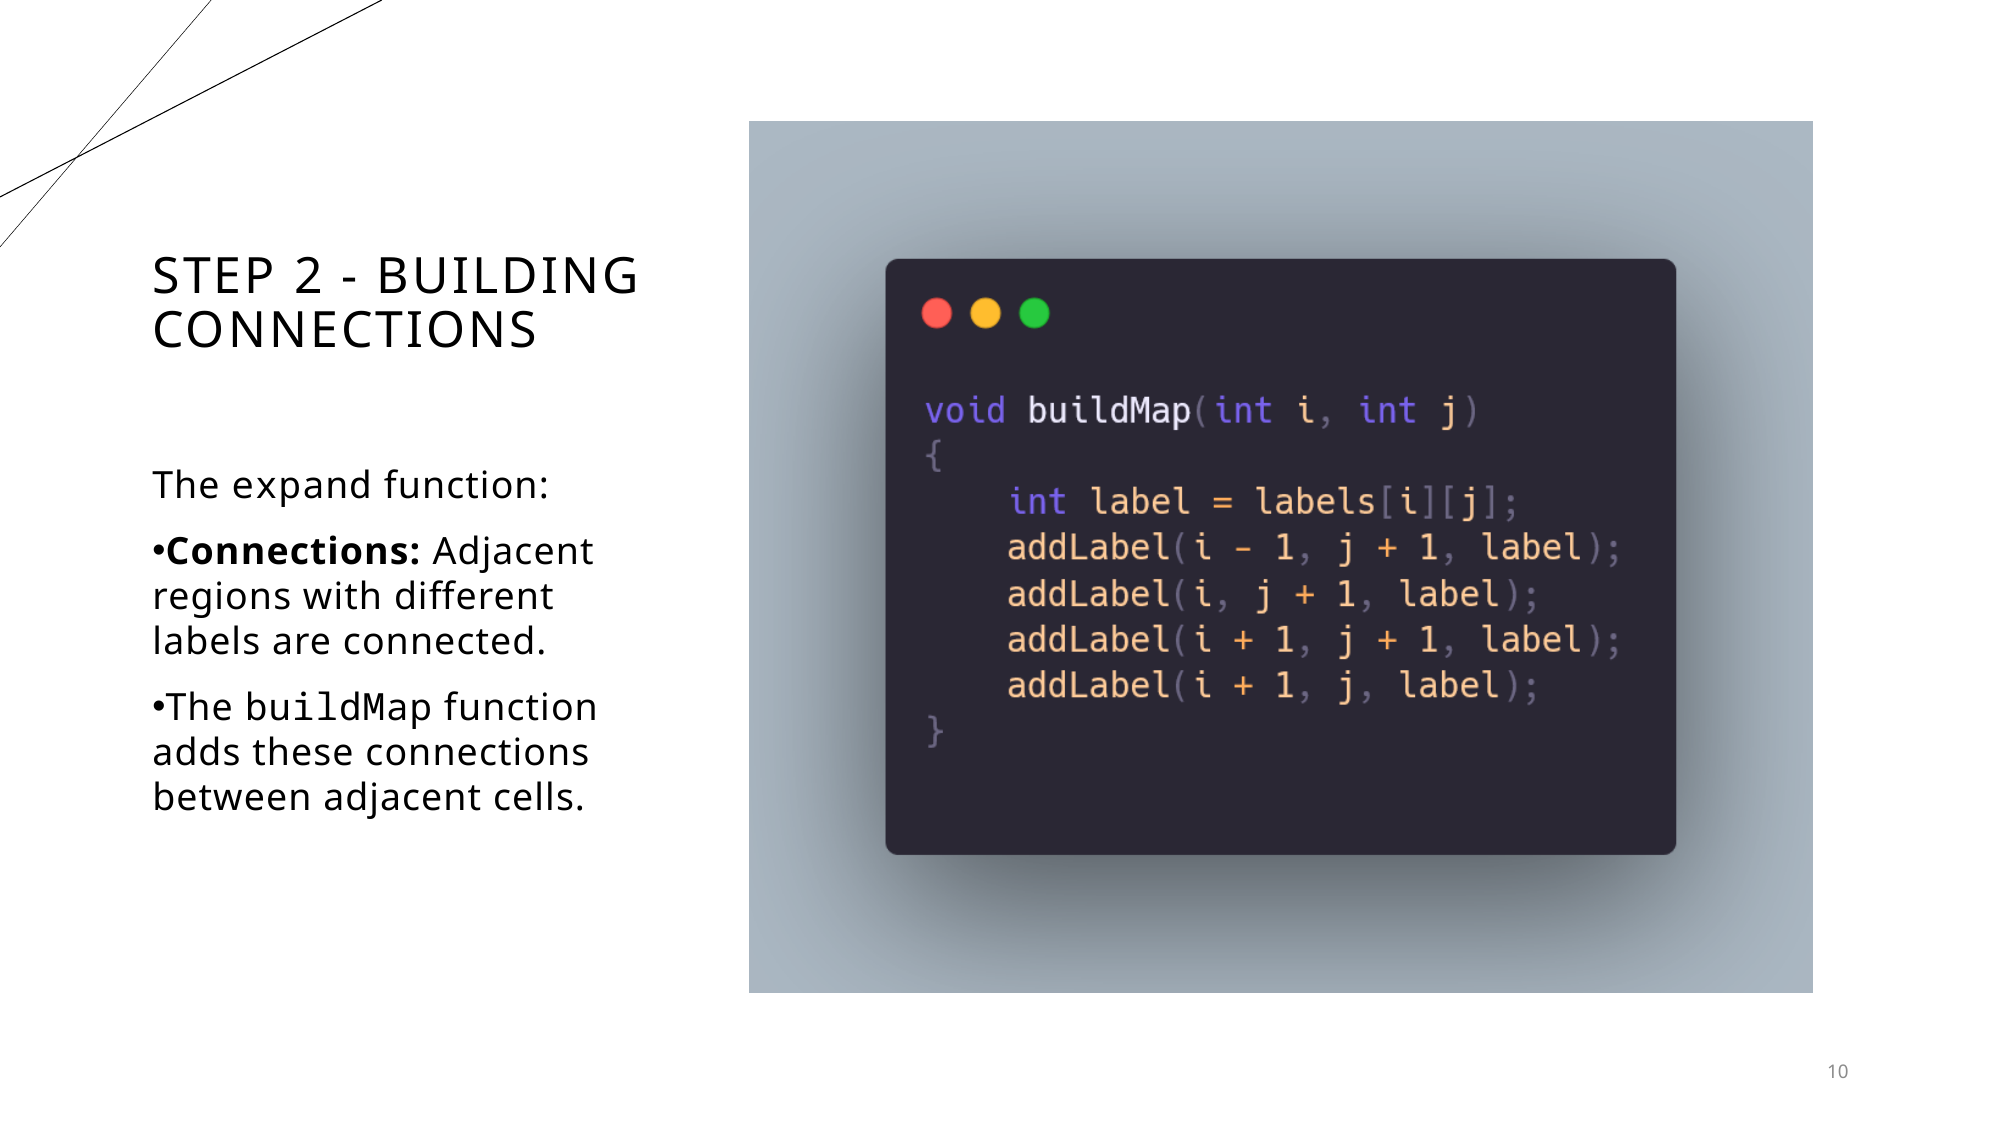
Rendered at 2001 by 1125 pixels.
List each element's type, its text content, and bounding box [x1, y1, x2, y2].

picture [749, 121, 1813, 993]
list The expand function: Connections: Adjacent regions with different labels are connected. The buildMap function adds these connections between adjacent cells. [137, 461, 671, 993]
slide_number 10 [1701, 1042, 1864, 1103]
title Step 2 - Building Connections [137, 146, 671, 461]
